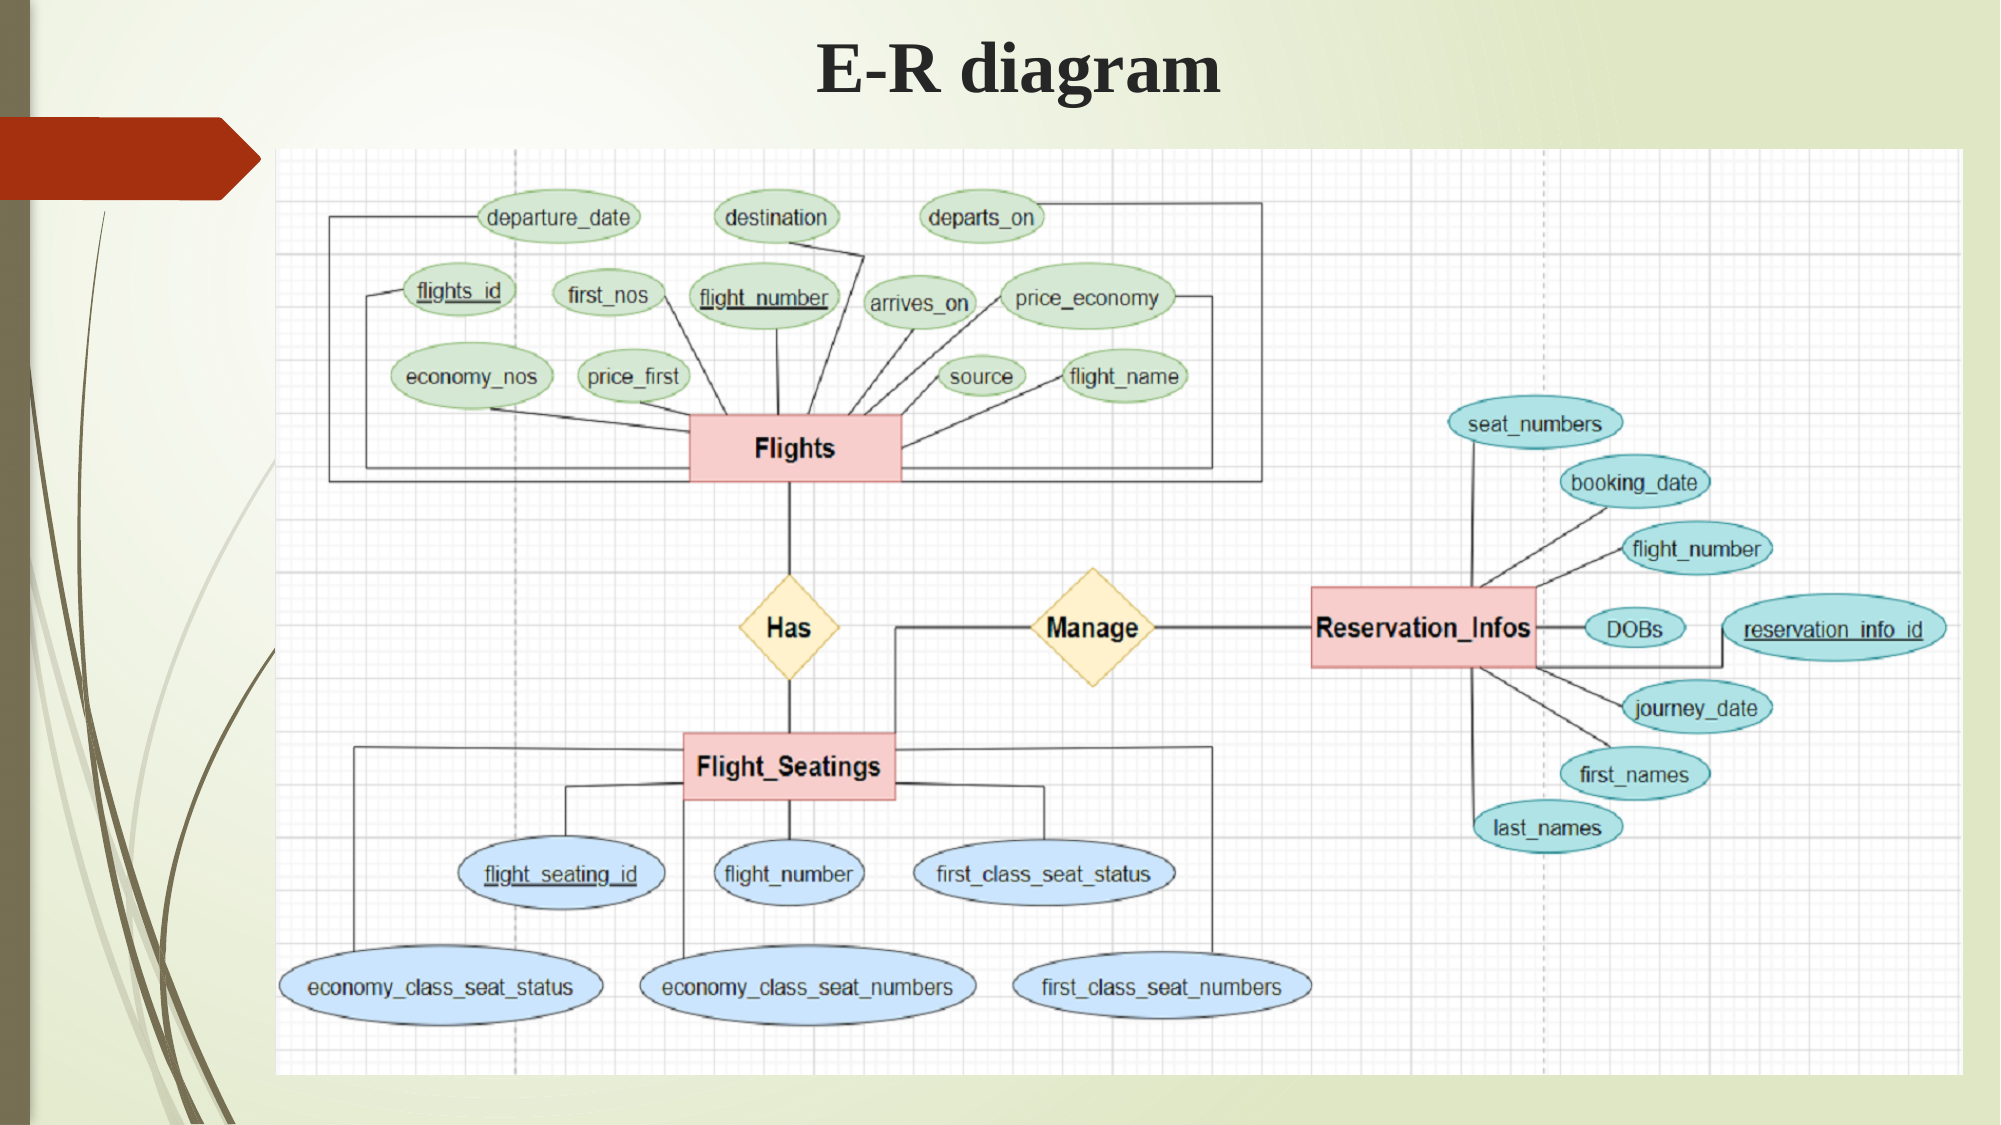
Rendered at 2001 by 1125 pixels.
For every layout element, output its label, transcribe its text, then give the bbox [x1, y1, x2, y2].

title E-R diagram [800, 12, 1288, 115]
picture [275, 149, 1963, 1075]
